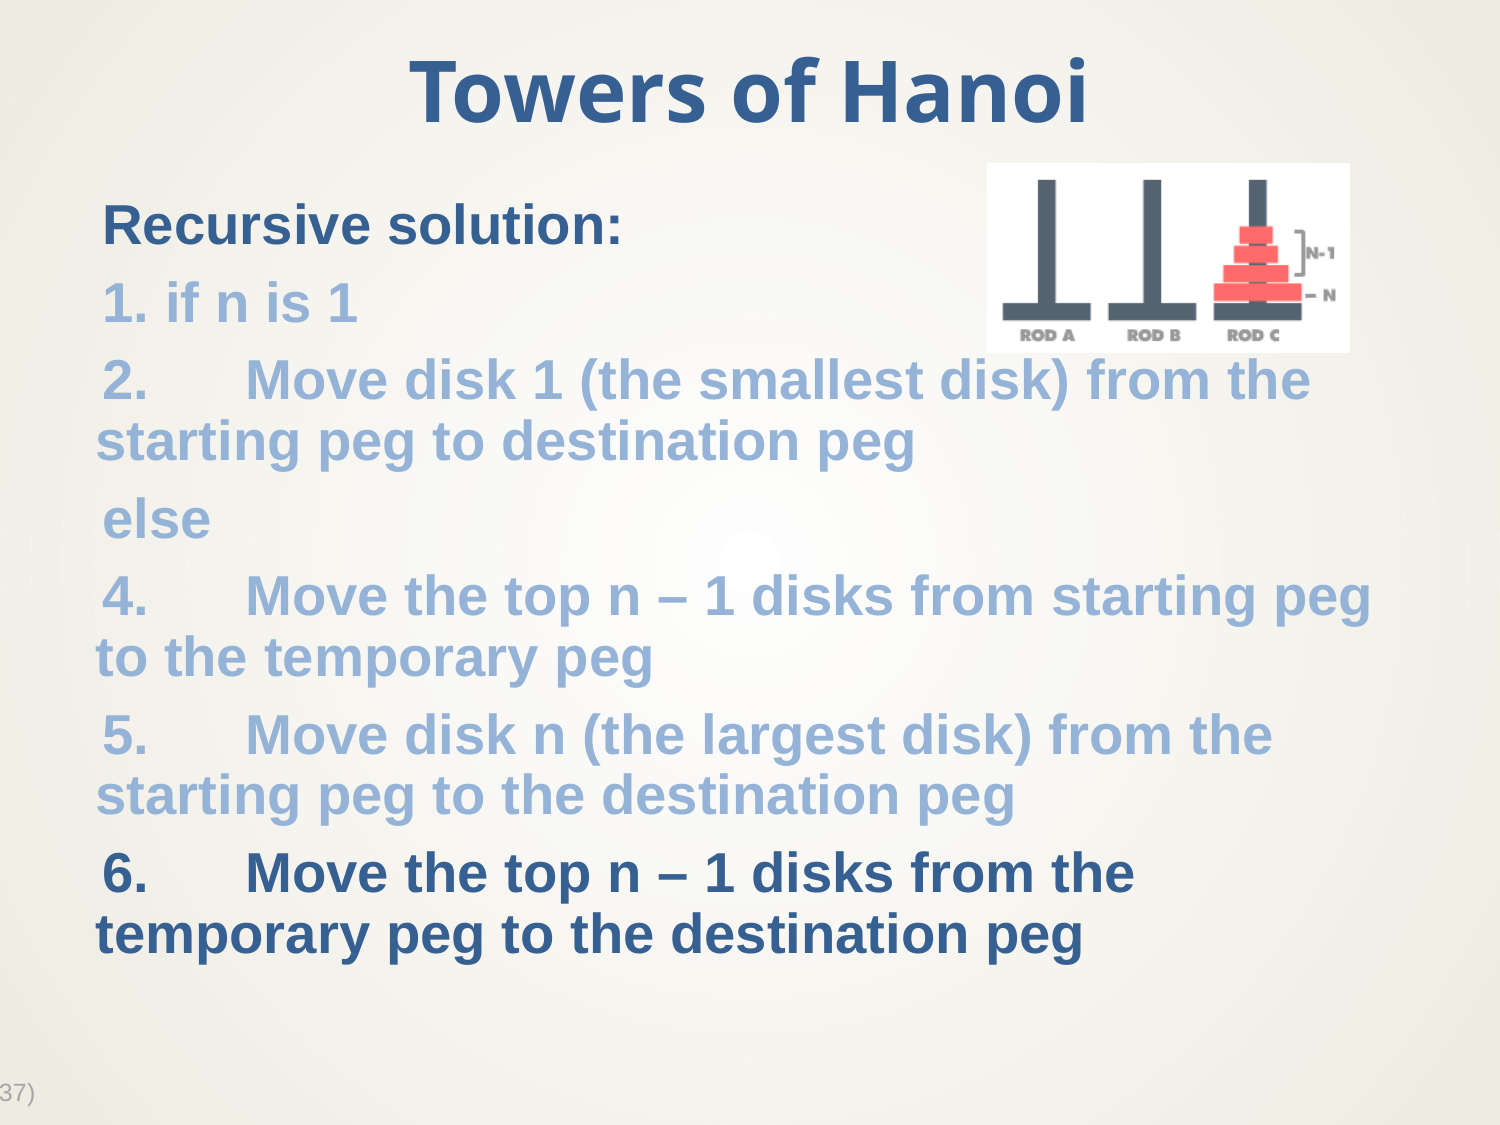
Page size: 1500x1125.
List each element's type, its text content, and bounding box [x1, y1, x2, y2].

list Recursive solution: 1. if n is 1 2. Move disk 1 (the smallest disk) from the starting peg to destination peg else 4. Move the top n – 1 disks from starting peg to the temporary peg 5. Move disk n (the largest disk) from the starting peg to the destination peg 6. Move the top n – 1 disks from the temporary peg to the destination peg [56, 187, 1444, 1036]
picture [987, 162, 1351, 354]
title Towers of Hanoi [0, 24, 1500, 166]
